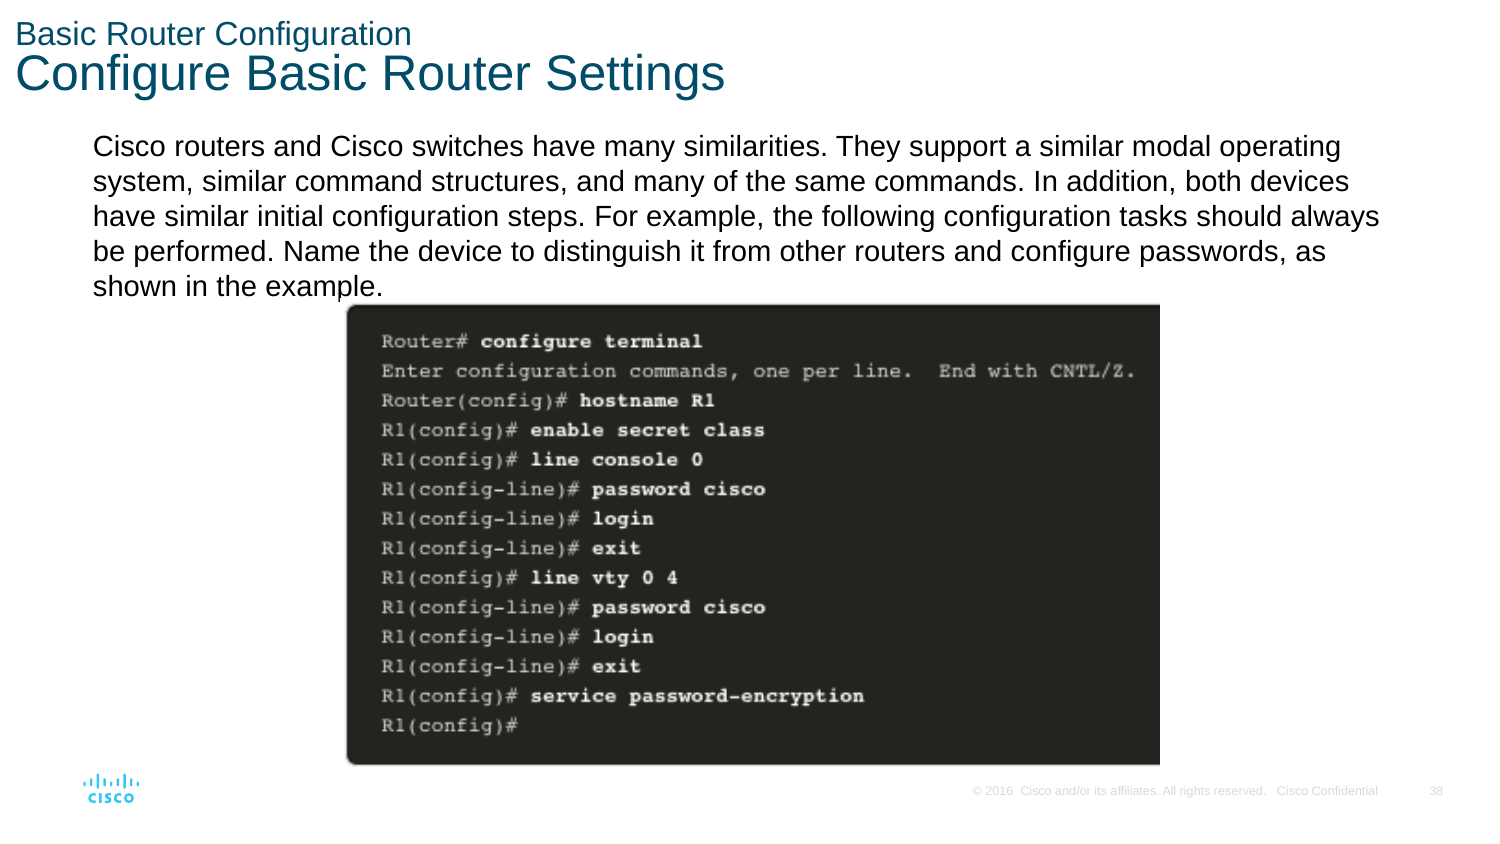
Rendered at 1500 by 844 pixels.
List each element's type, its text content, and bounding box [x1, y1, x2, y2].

title Basic Router Configuration Configure Basic Router Settings [0, 0, 1369, 121]
list Cisco routers and Cisco switches have many similarities. They support a similar modal operating system, similar command structures, and many of the same commands. In addition, both devices have similar initial configuration steps. For example, the following configuration tasks should always be performed. Name the device to distinguish it from other routers and configure passwords, as shown in the example. [77, 120, 1437, 306]
picture [340, 297, 1160, 779]
